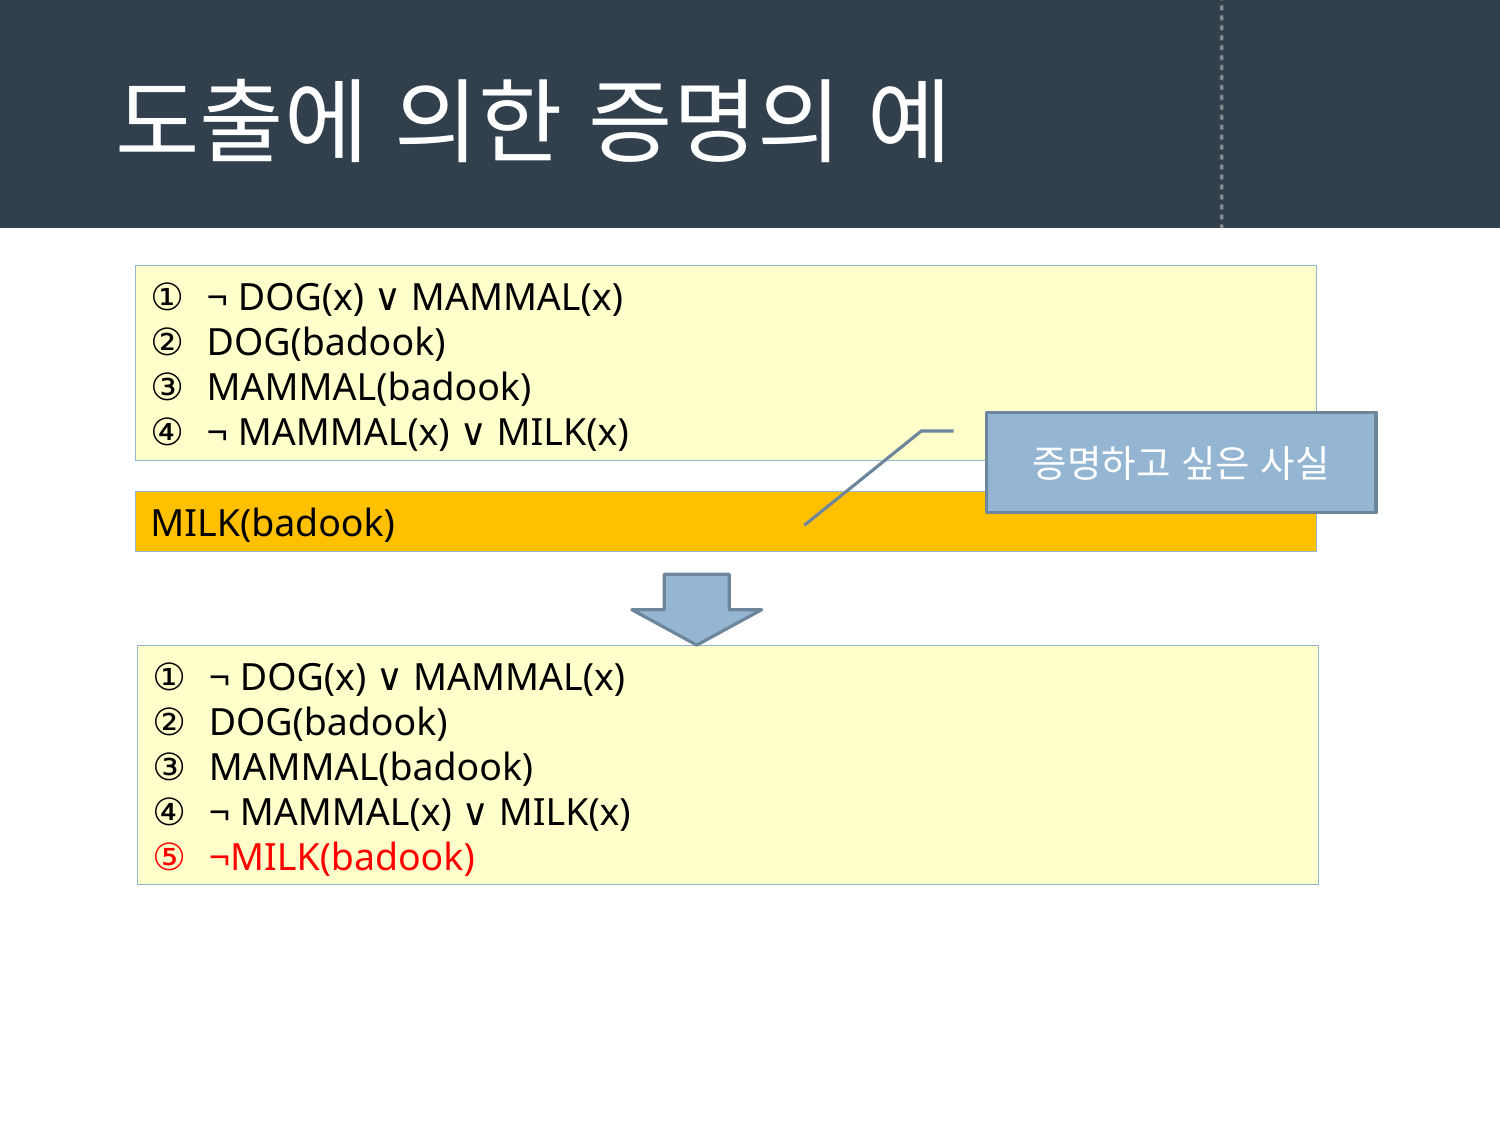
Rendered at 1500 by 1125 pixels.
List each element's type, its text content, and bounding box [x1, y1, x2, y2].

picture [0, 0, 1500, 228]
title 도출에 의한 증명의 예 [100, 37, 1438, 200]
text_box MILK(badook) [135, 491, 1317, 552]
text_box [630, 572, 764, 647]
text_box ¬ DOG(x) ∨ MAMMAL(x) DOG(badook) MAMMAL(badook) ¬ MAMMAL(x) ∨ MILK(x) ¬MILK(badook) [137, 645, 1319, 885]
text_box 증명하고 싶은 사실 [985, 411, 1378, 514]
text_box ¬ DOG(x) ∨ MAMMAL(x) DOG(badook) MAMMAL(badook) ¬ MAMMAL(x) ∨ MILK(x) [135, 265, 1317, 461]
text_box 증명하고 싶은 사실 [803, 429, 954, 527]
